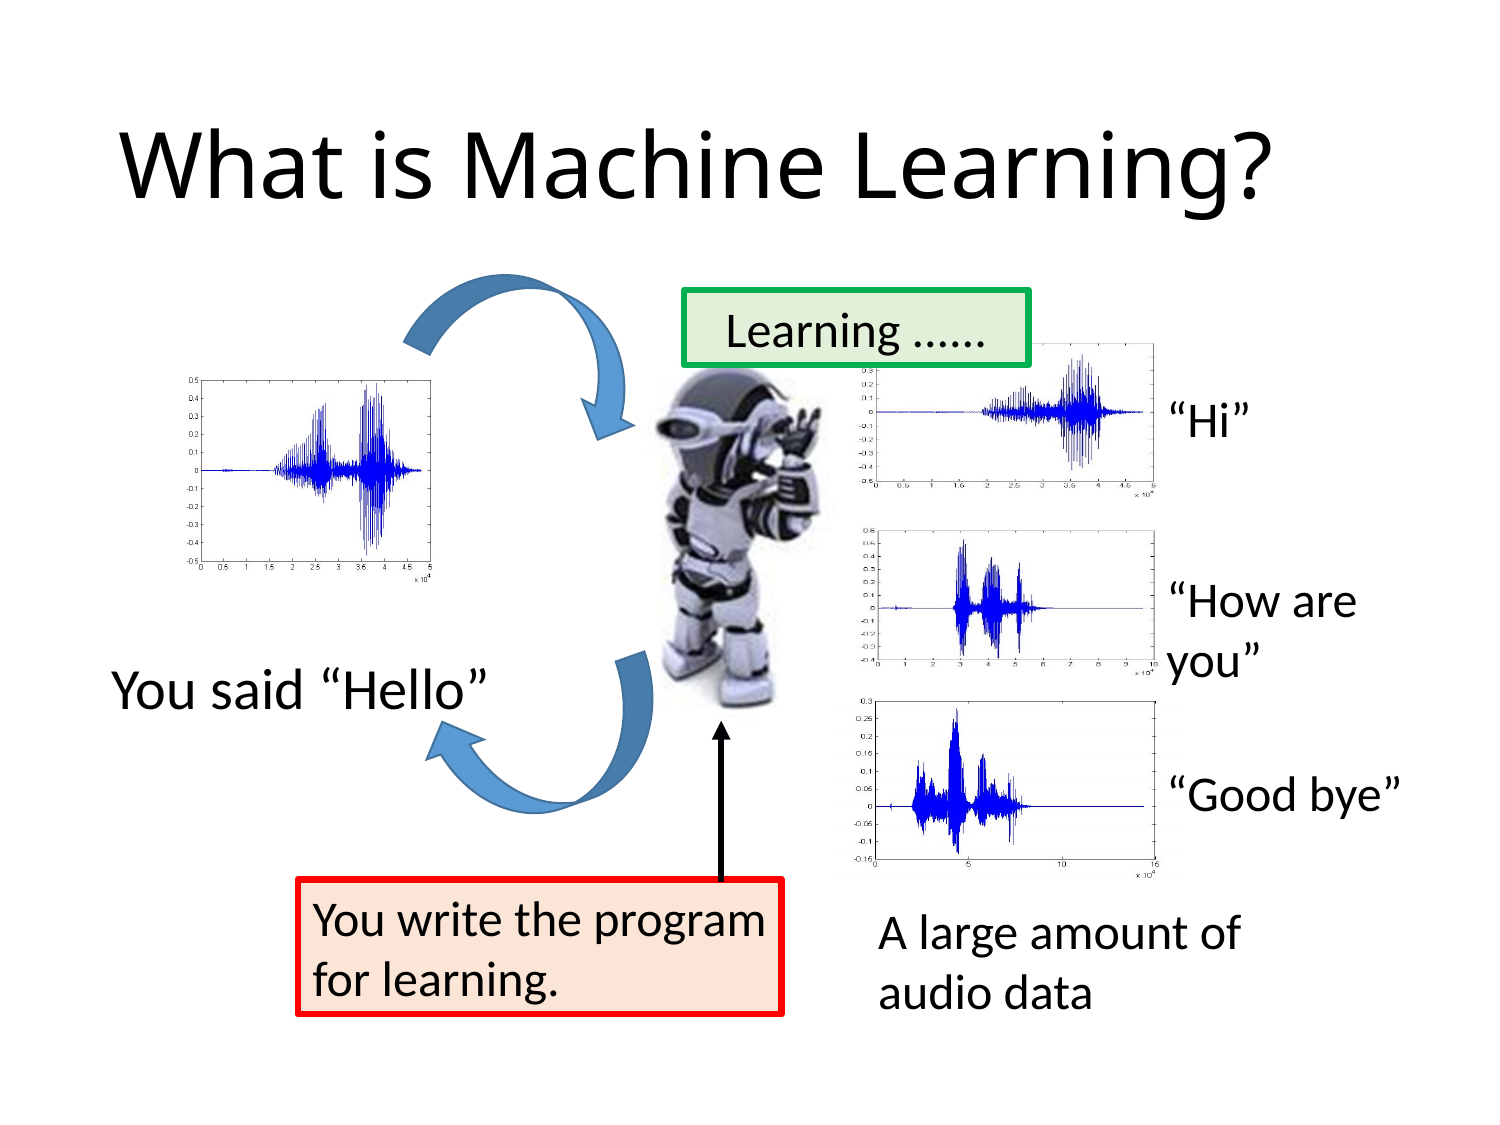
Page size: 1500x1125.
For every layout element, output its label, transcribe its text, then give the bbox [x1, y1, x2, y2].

text_box “How are you” [1151, 559, 1479, 695]
text_box A large amount of audio data [863, 892, 1304, 1028]
text_box You write the program for learning. [297, 879, 782, 1015]
text_box “Good bye” [1189, 753, 1432, 829]
text_box You said “Hello” [56, 643, 545, 729]
picture [162, 363, 458, 585]
text_box “Hi” [1187, 379, 1376, 455]
text_box [424, 720, 652, 815]
title What is Machine Learning? [103, 59, 1397, 278]
text_box Learning ...... [684, 290, 1029, 351]
picture [617, 330, 1189, 880]
text_box [402, 274, 619, 441]
